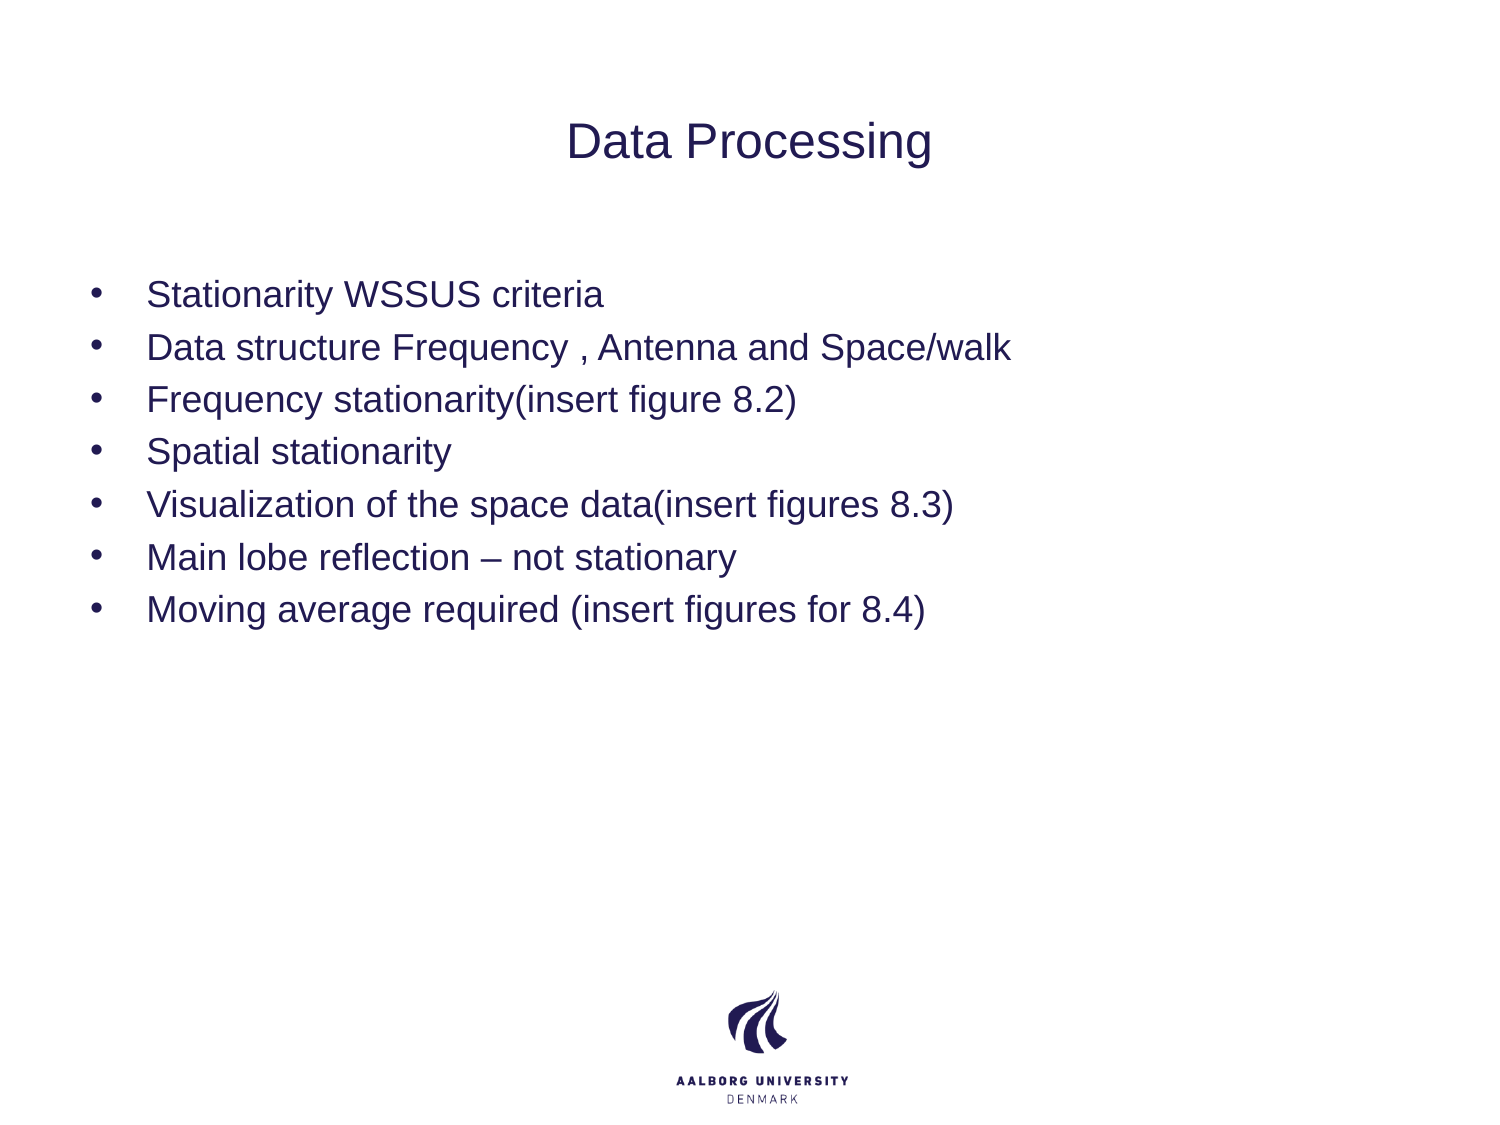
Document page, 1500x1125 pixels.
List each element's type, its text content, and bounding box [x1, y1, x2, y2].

list Stationarity WSSUS criteria Data structure Frequency , Antenna and Space/walk Frequency stationarity(insert figure 8.2) Spatial stationarity Visualization of the space data(insert figures 8.3) Main lobe reflection – not stationary Moving average required (insert figures for 8.4) [75, 262, 1425, 965]
picture [661, 975, 863, 1118]
title Data Processing [75, 45, 1425, 233]
